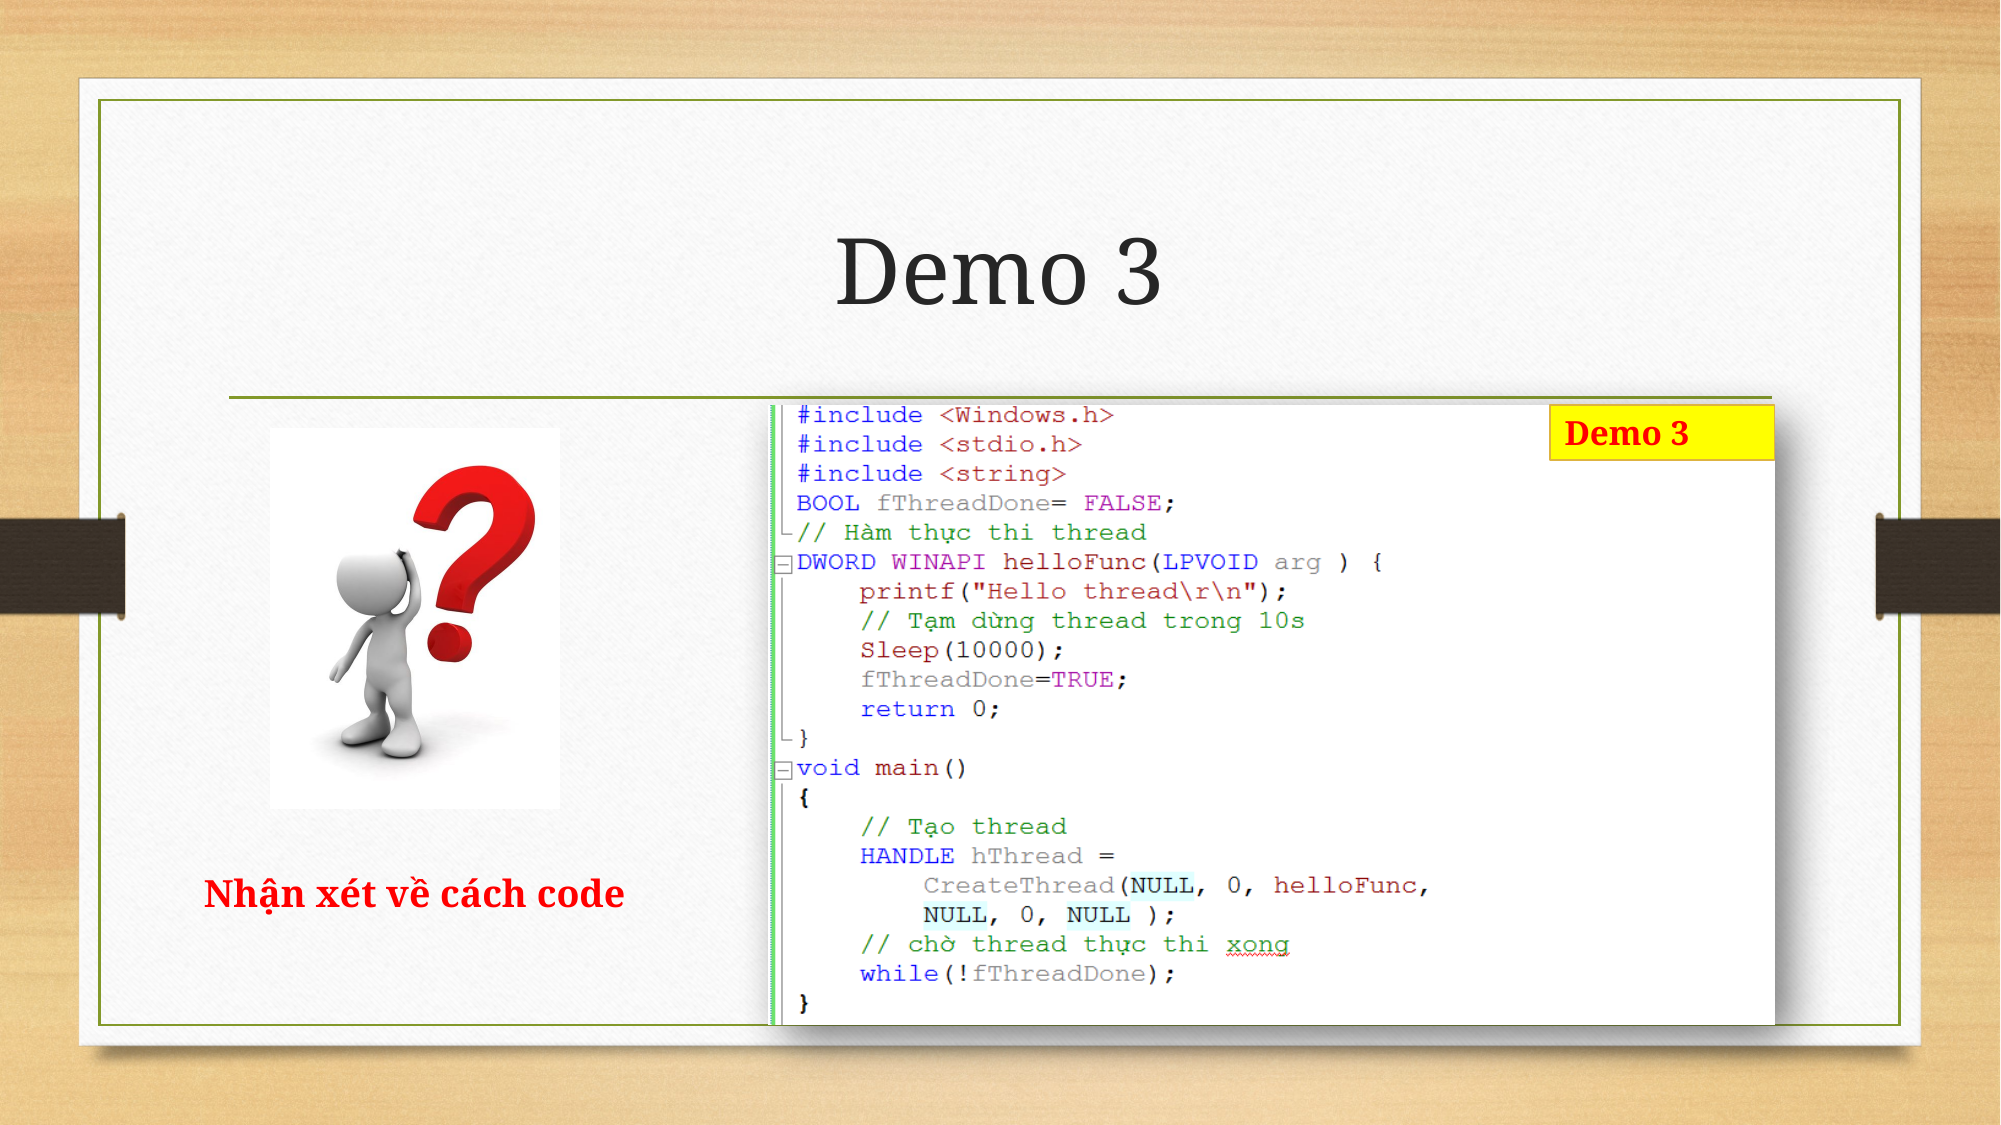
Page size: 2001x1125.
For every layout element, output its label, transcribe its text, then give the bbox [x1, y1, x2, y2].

title Demo 3 [212, 161, 1788, 375]
picture [0, 0, 2001, 1125]
text_box Nhận xét về cách code [189, 862, 641, 923]
